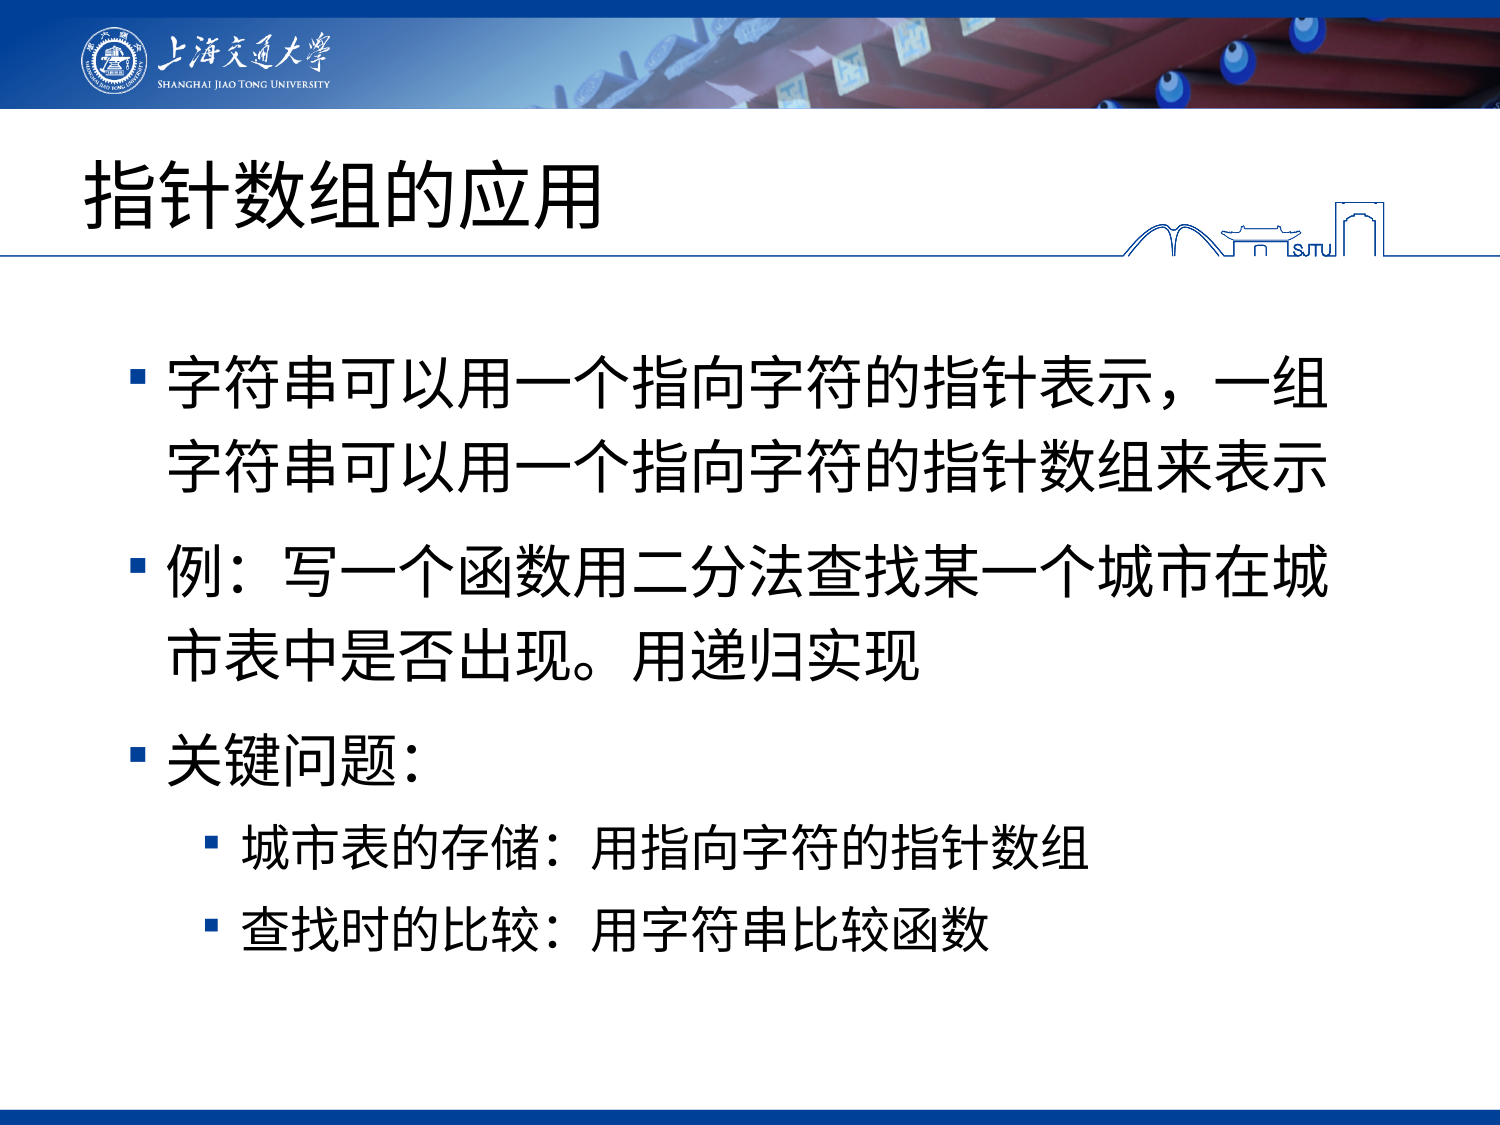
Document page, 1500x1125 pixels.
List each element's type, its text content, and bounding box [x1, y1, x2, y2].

list 字符串可以用一个指向字符的指针表示，一组字符串可以用一个指向字符的指针数组来表示 例：写一个函数用二分法查找某一个城市在城市表中是否出现。用递归实现 关键问题： 城市表的存储：用指向字符的指针数组 查找时的比较：用字符串比较函数 [112, 324, 1388, 1084]
picture [0, 18, 1500, 109]
title 指针数组的应用 [67, 141, 1448, 257]
